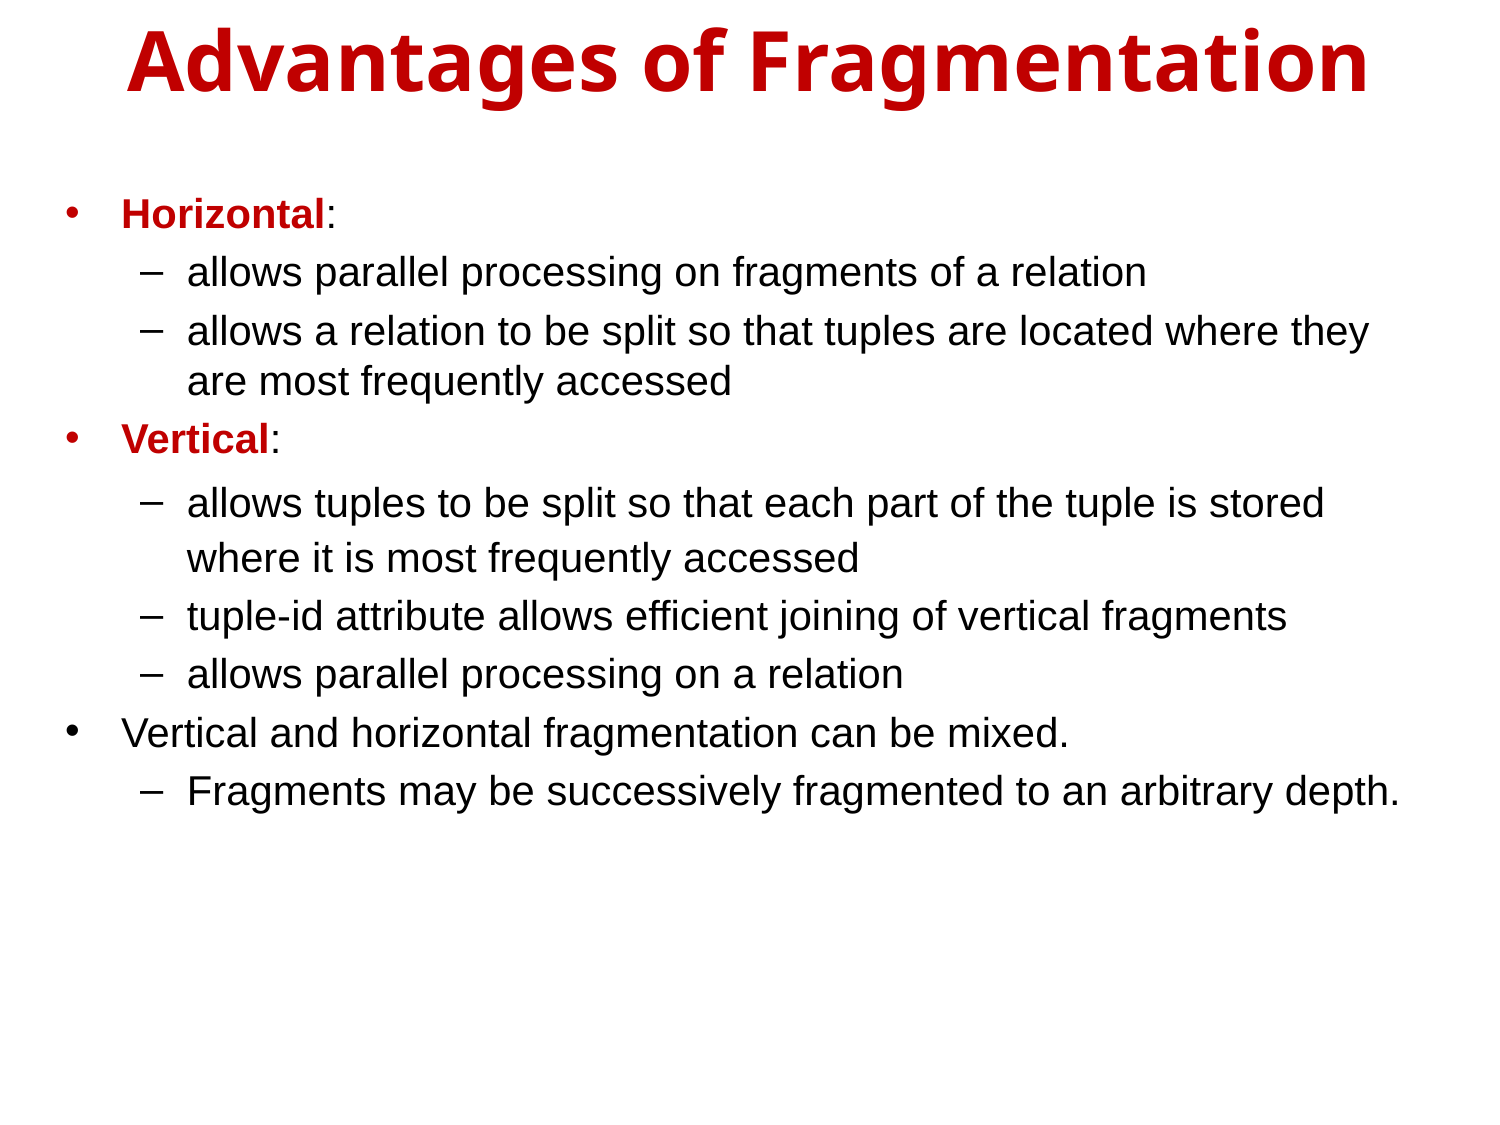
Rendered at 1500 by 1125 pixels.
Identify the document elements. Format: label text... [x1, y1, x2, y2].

title Advantages of Fragmentation [75, 4, 1425, 125]
list Horizontal: allows parallel processing on fragments of a relation allows a relation to be split so that tuples are located where they are most frequently accessed Vertical: allows tuples to be split so that each part of the tuple is stored where it is most frequently accessed tuple-id attribute allows efficient joining of vertical fragments allows parallel processing on a relation Vertical and horizontal fragmentation can be mixed. Fragments may be successively fragmented to an arbitrary depth. [50, 179, 1425, 931]
